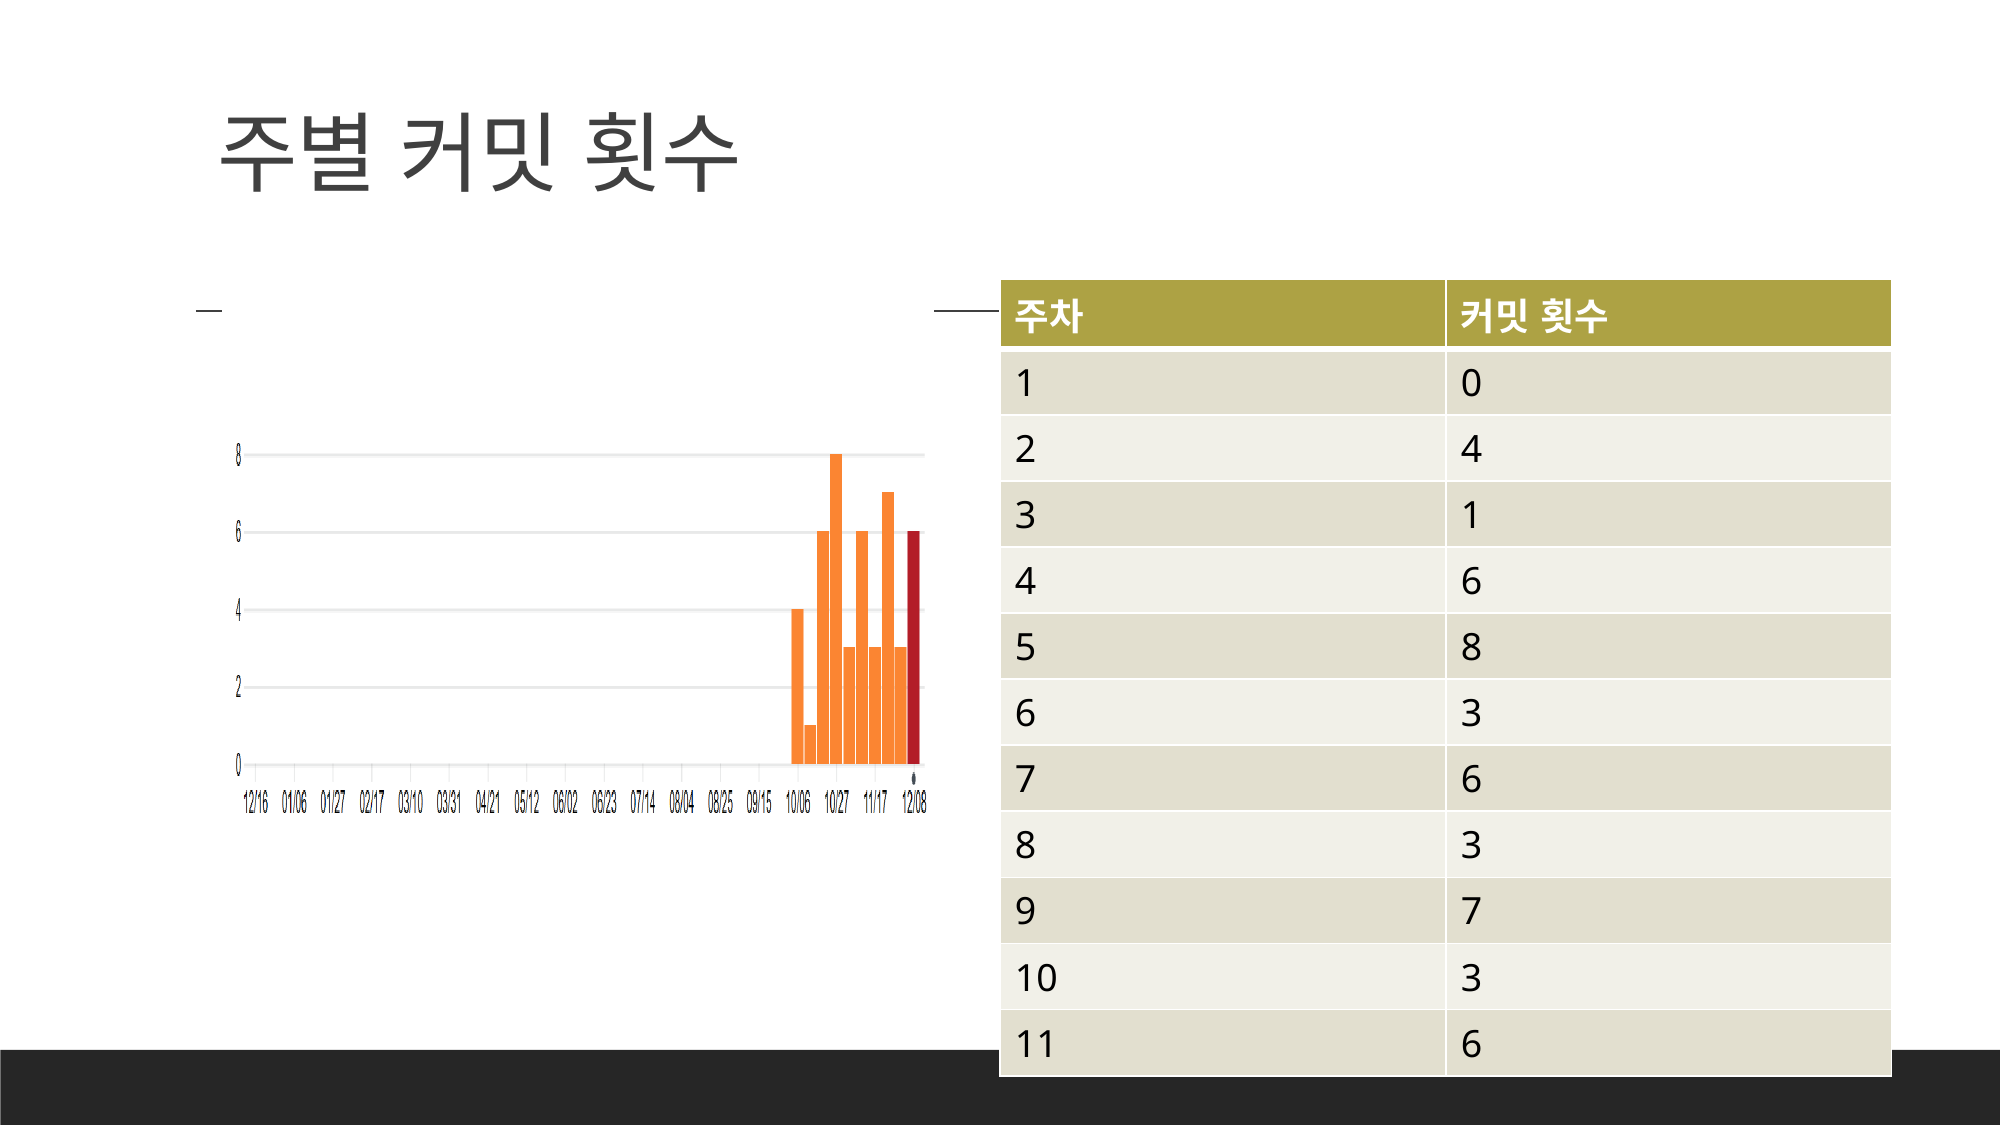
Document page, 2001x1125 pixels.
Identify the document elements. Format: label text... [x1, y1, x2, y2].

table_cell 3 [1447, 944, 1891, 1009]
table_cell 1 [1447, 482, 1891, 546]
table_cell 6 [1447, 548, 1891, 612]
table_cell 6 [1447, 746, 1891, 810]
table_cell 8 [1001, 812, 1445, 877]
table_cell 1 [1001, 352, 1445, 414]
table_header 커밋 횟수 [1447, 280, 1891, 346]
table_cell 2 [1001, 416, 1445, 480]
table_cell 6 [1001, 680, 1445, 744]
table_cell 11 [1001, 1010, 1445, 1075]
table_cell 3 [1447, 680, 1891, 744]
table_cell 9 [1001, 878, 1445, 943]
table_cell 8 [1447, 614, 1891, 678]
table_cell 3 [1001, 482, 1445, 546]
title 주별 커밋 횟수 [202, 79, 1853, 212]
table_cell 10 [1001, 944, 1445, 1009]
table_cell 7 [1447, 878, 1891, 943]
table_cell 4 [1447, 416, 1891, 480]
table_header 주차 [1001, 280, 1445, 346]
table_cell 7 [1001, 746, 1445, 810]
table_cell 5 [1001, 614, 1445, 678]
picture [221, 290, 935, 923]
table_cell 0 [1447, 352, 1891, 414]
table_cell 3 [1447, 812, 1891, 877]
table_cell 4 [1001, 548, 1445, 612]
table_cell 6 [1447, 1010, 1891, 1075]
